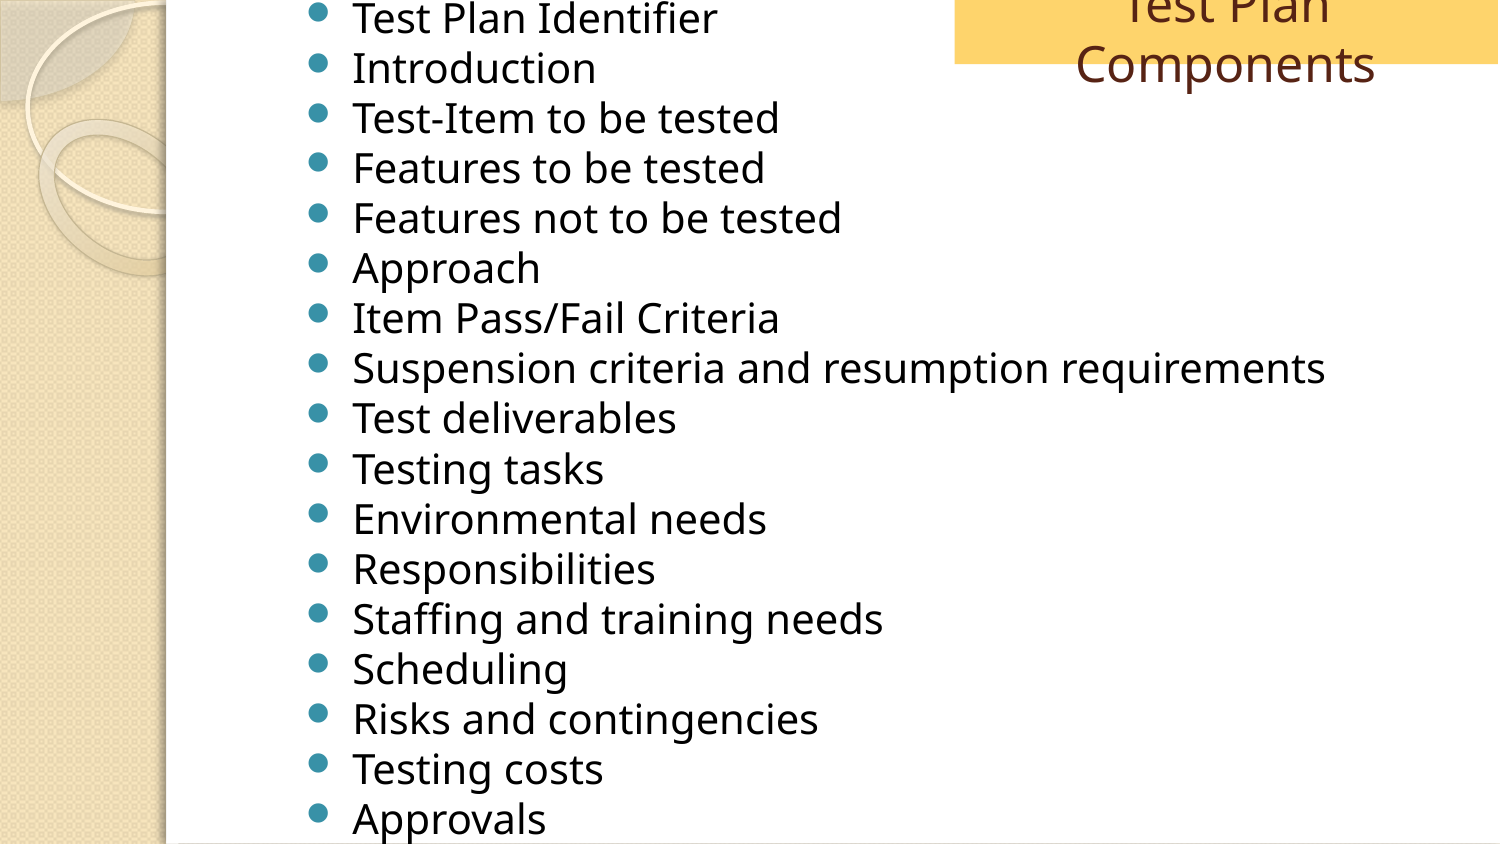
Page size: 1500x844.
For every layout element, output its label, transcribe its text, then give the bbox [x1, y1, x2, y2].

list Test Plan Identifier Introduction Test-Item to be tested Features to be tested Features not to be tested Approach Item Pass/Fail Criteria Suspension criteria and resumption requirements Test deliverables Testing tasks Environmental needs Responsibilities Staffing and training needs Scheduling Risks and contingencies Testing costs Approvals [277, 0, 1498, 809]
text_box Test Plan Components [954, 0, 1498, 65]
